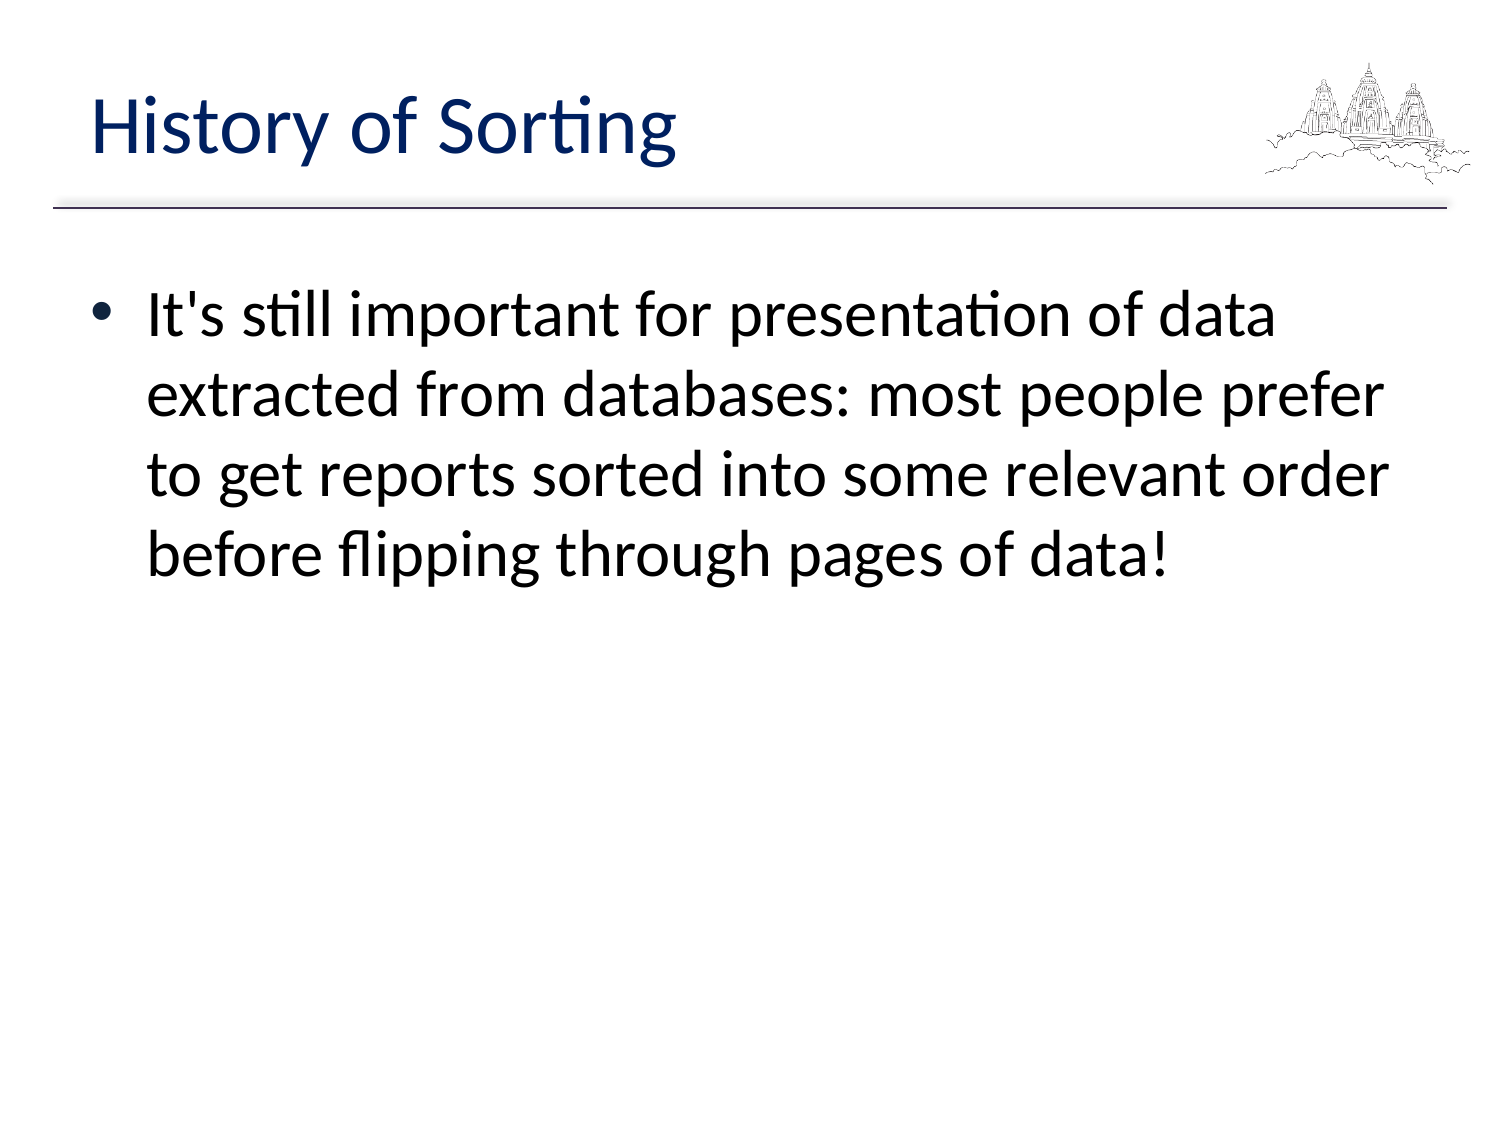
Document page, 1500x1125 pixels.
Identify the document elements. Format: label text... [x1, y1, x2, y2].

title History of Sorting [75, 45, 1425, 197]
list It's still important for presentation of data extracted from databases: most people prefer to get reports sorted into some relevant order before flipping through pages of data! [75, 262, 1425, 1005]
picture [1425, 62, 1471, 185]
